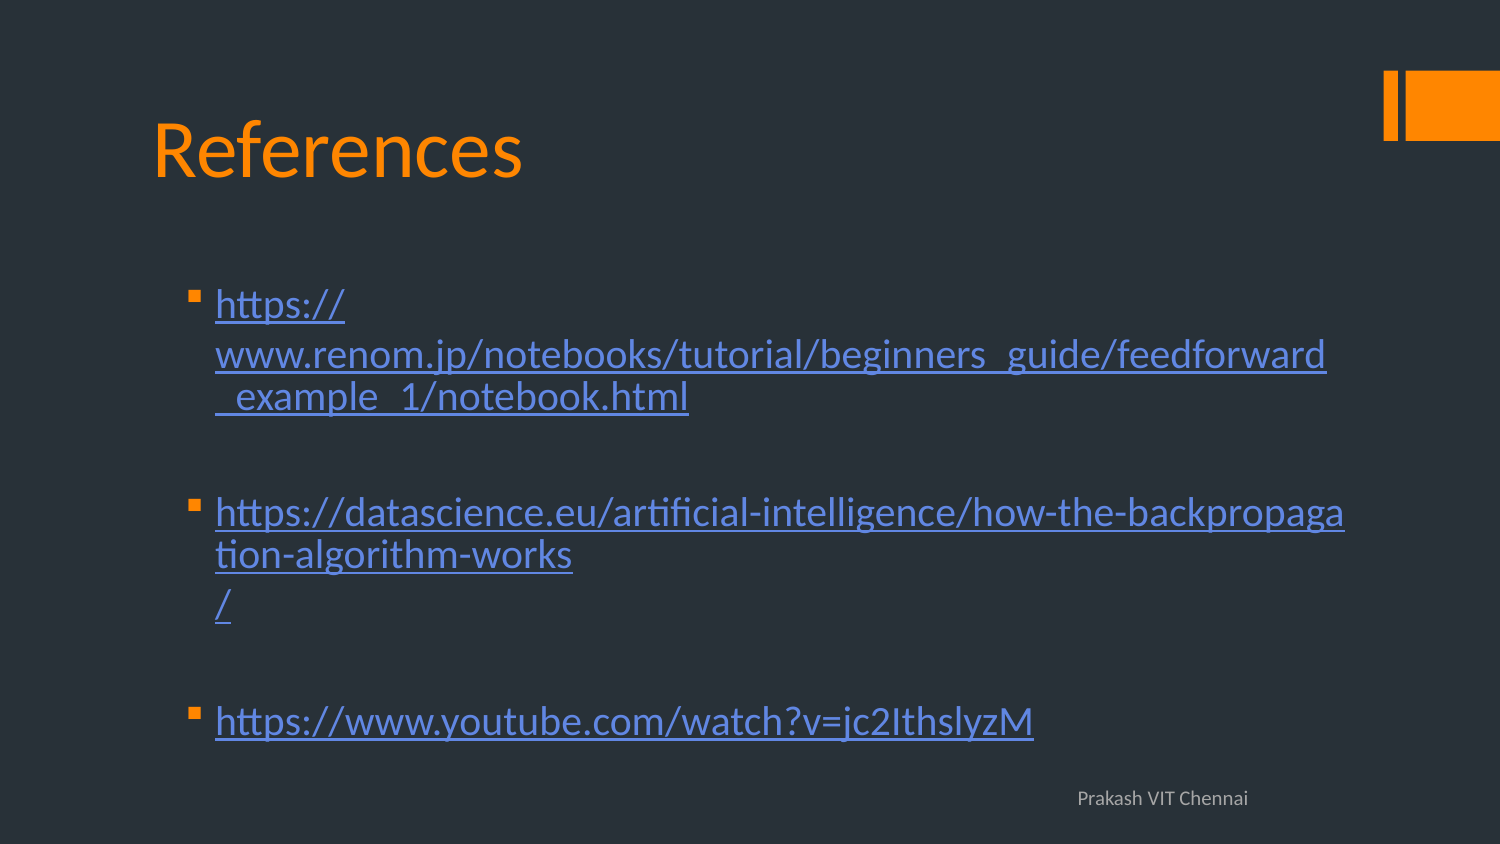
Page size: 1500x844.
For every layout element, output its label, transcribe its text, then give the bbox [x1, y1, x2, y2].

title References [137, 59, 1338, 202]
list https://www.renom.jp/notebooks/tutorial/beginners_guide/feedforward_example_1/notebook.html https://datascience.eu/artificial-intelligence/how-the-backpropagation-algorithm-works/ https://www.youtube.com/watch?v=jc2IthslyzM [162, 269, 1363, 705]
footer Prakash VIT Chennai [1062, 784, 1431, 822]
